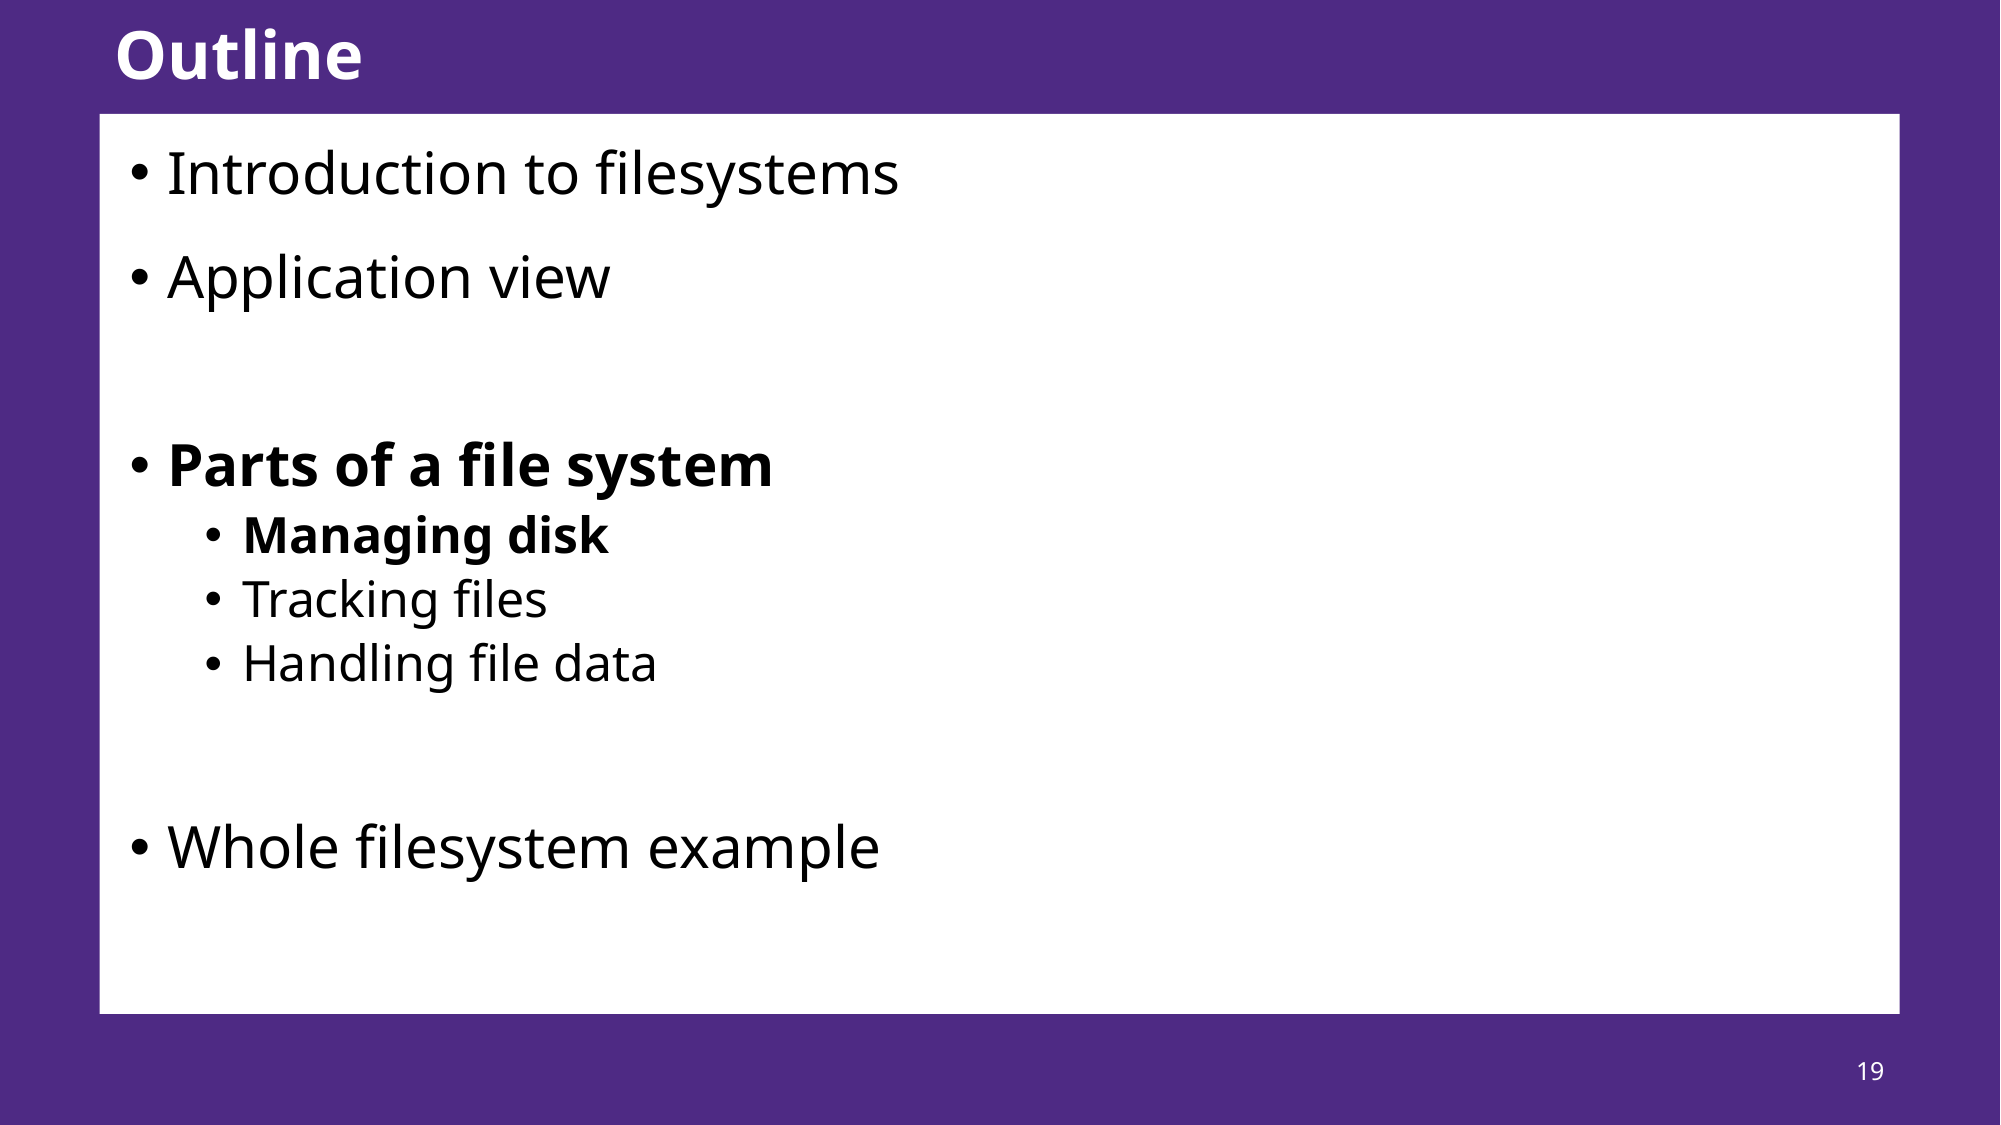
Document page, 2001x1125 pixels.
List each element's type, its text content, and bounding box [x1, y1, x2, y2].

slide_number 19 [1749, 1042, 1900, 1103]
title Outline [99, 1, 1900, 114]
list Introduction to filesystems Application view Parts of a file system Managing disk Tracking files Handling file data Whole filesystem example [99, 114, 1900, 1014]
